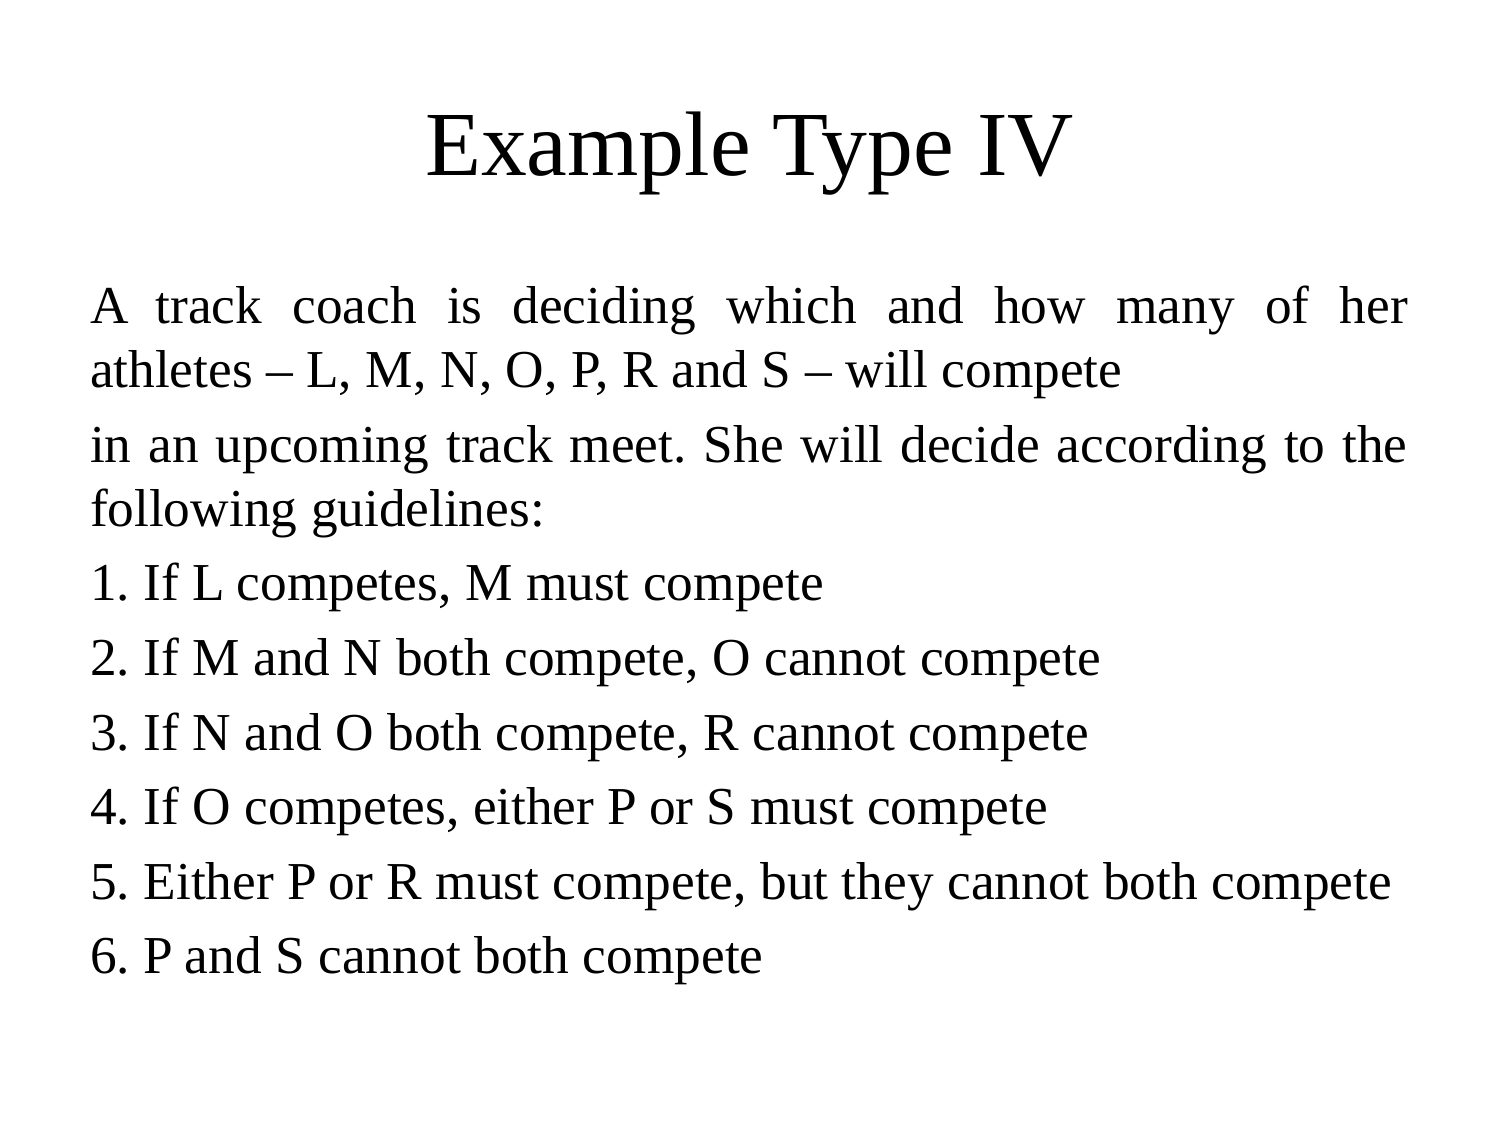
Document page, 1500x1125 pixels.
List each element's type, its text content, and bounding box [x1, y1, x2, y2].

title Example Type IV [75, 45, 1425, 233]
list A track coach is deciding which and how many of her athletes – L, M, N, O, P, R and S – will compete in an upcoming track meet. She will decide according to the following guidelines: 1. If L competes, M must compete 2. If M and N both compete, O cannot compete 3. If N and O both compete, R cannot compete 4. If O competes, either P or S must compete 5. Either P or R must compete, but they cannot both compete 6. P and S cannot both compete [75, 262, 1425, 1005]
